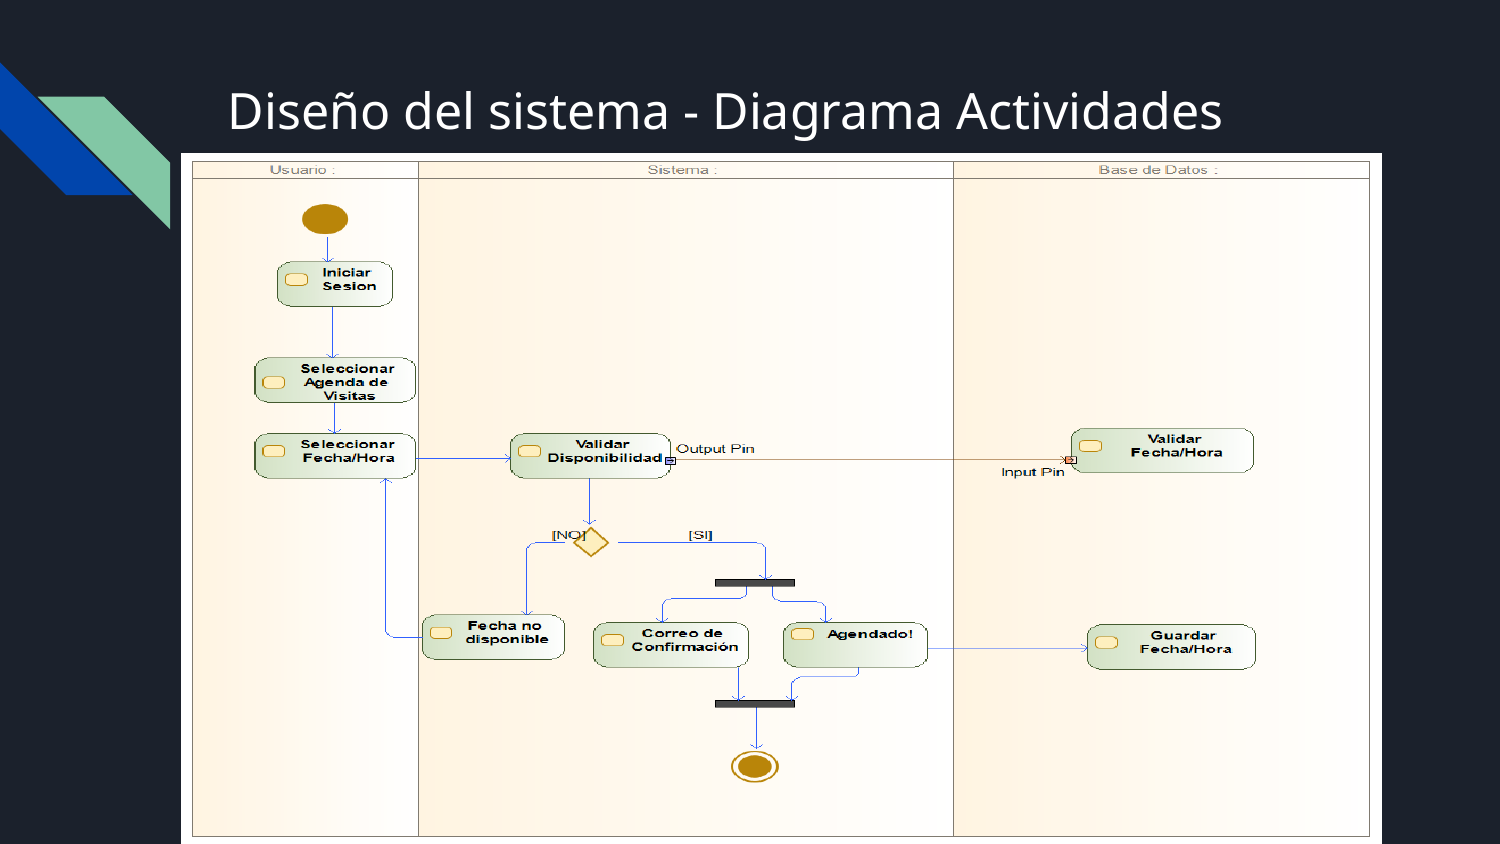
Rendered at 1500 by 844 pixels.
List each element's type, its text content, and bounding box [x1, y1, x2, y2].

title Diseño del sistema - Diagrama Actividades [212, 64, 1368, 151]
picture [181, 153, 1382, 844]
